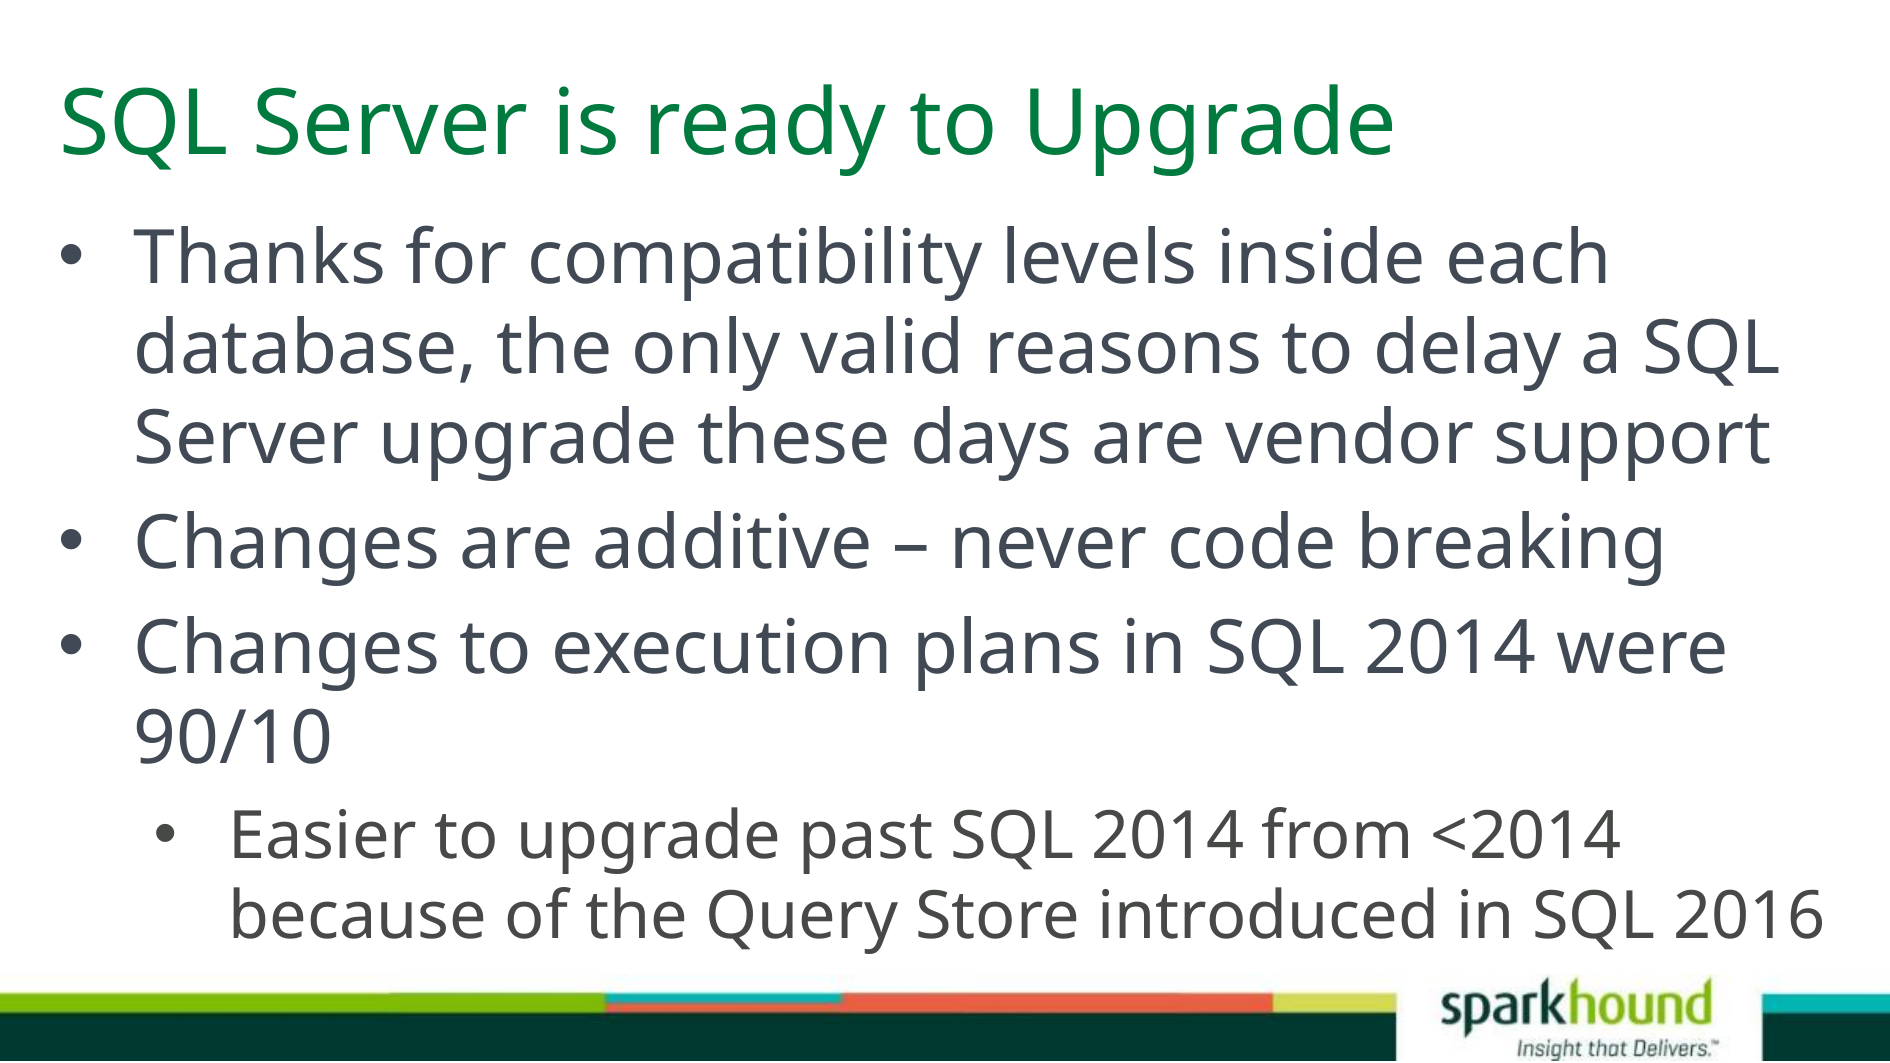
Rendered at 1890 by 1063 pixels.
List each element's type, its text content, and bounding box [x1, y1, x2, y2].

title SQL Server is ready to Upgrade [59, 59, 1831, 178]
list Thanks for compatibility levels inside each database, the only valid reasons to delay a SQL Server upgrade these days are vendor support Changes are additive – never code breaking Changes to execution plans in SQL 2014 were 90/10 Easier to upgrade past SQL 2014 from <2014 because of the Query Store introduced in SQL 2016 [59, 208, 1861, 977]
picture [0, 974, 1890, 1061]
